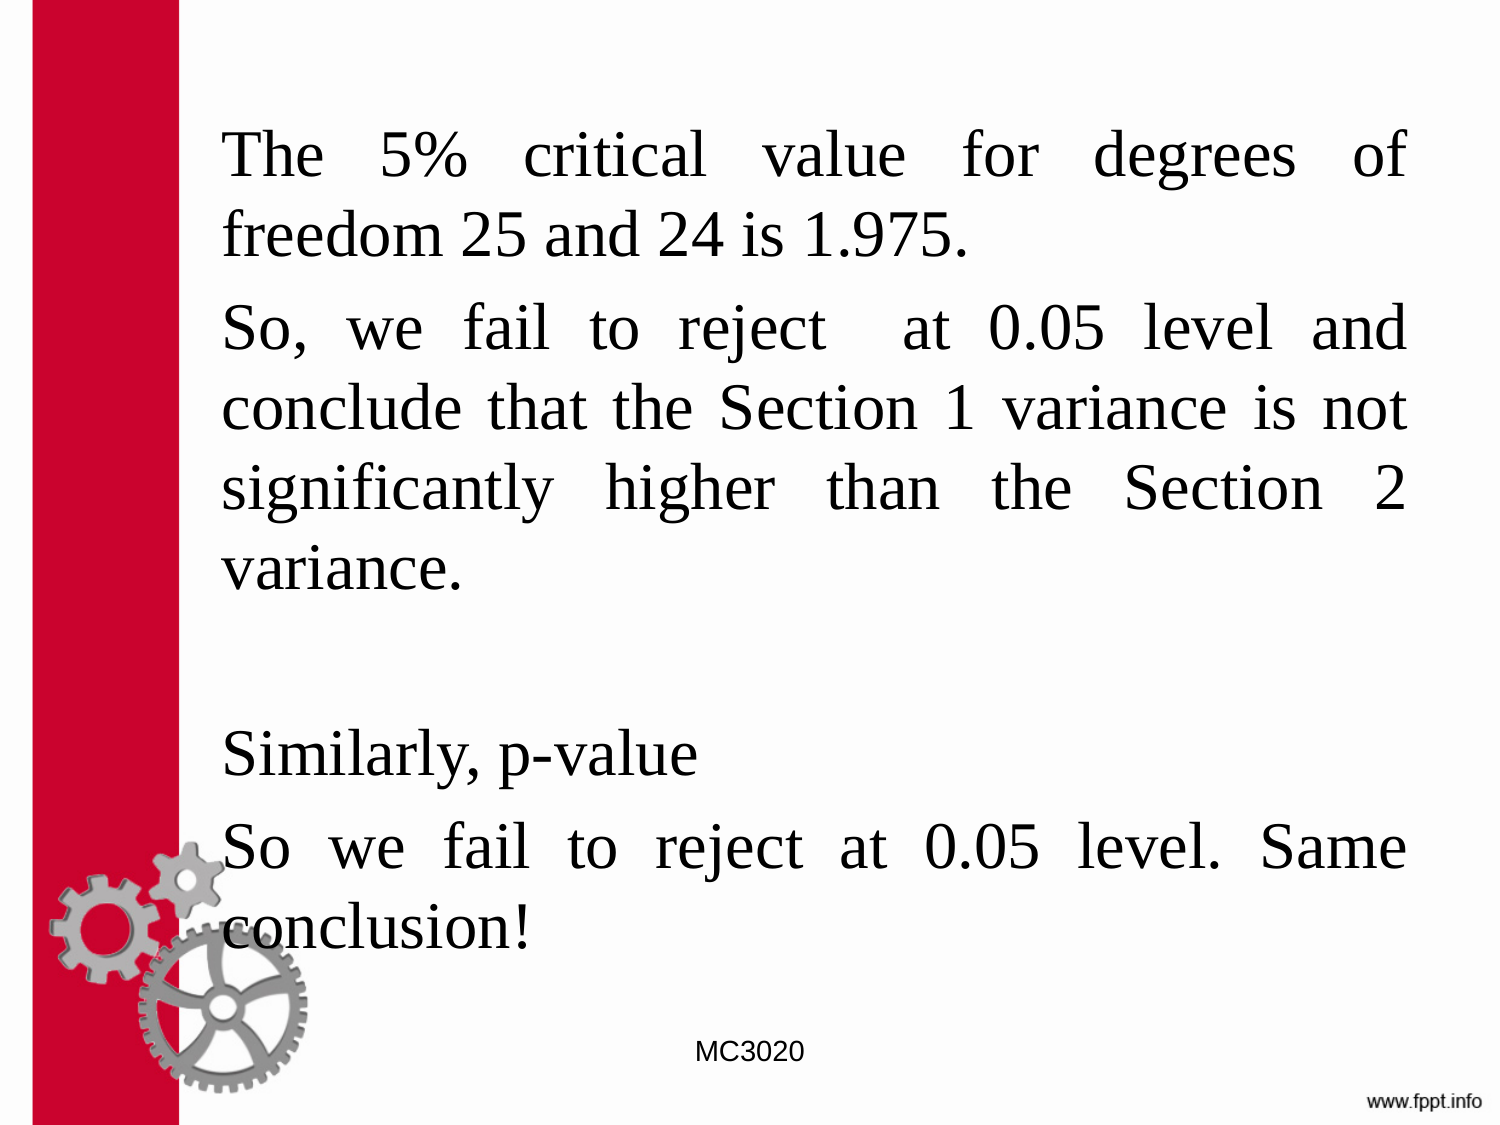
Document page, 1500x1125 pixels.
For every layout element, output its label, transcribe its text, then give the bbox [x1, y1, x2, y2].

slide_number [75, 1024, 425, 1103]
picture [0, 0, 1500, 1125]
footer MC3020 [512, 1024, 988, 1103]
slide_number [1074, 1024, 1425, 1103]
